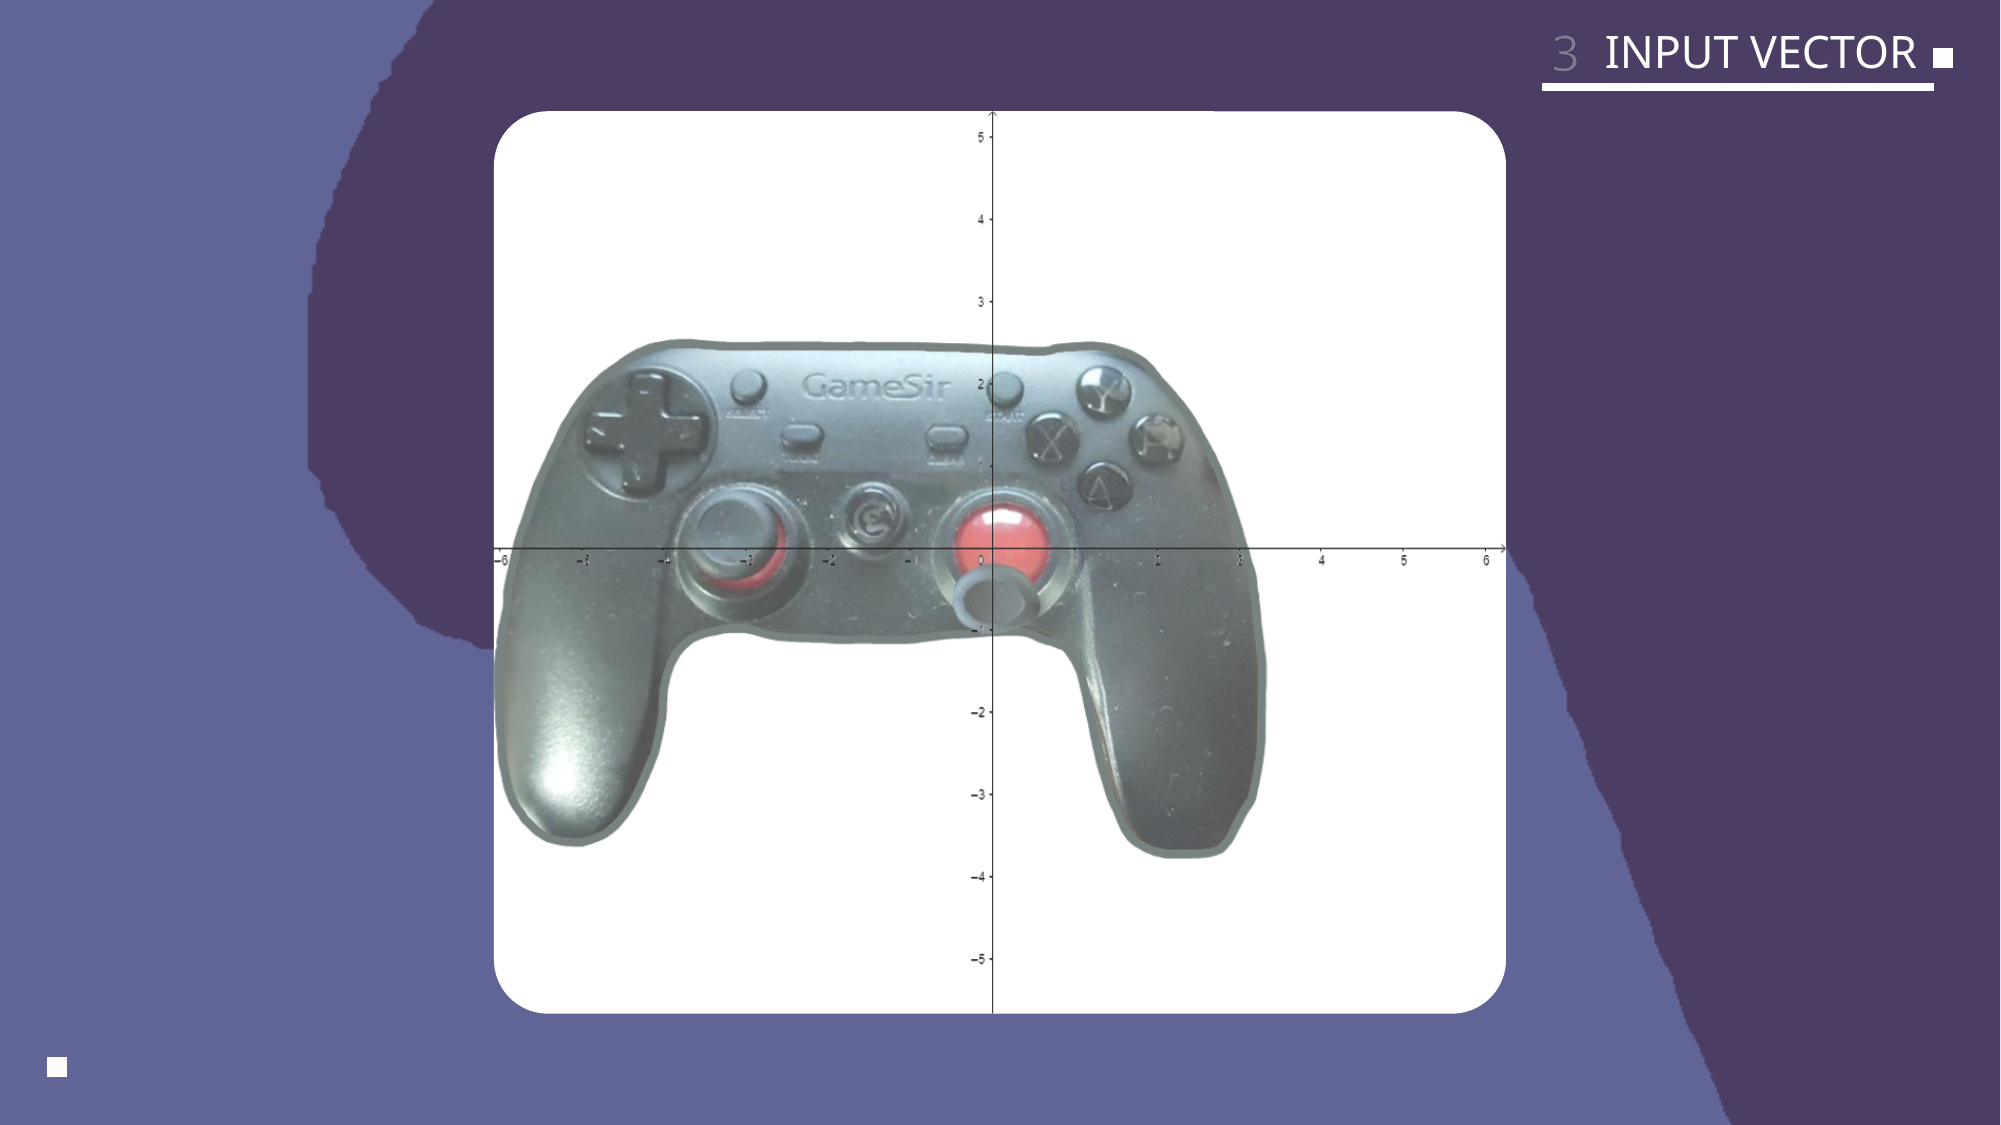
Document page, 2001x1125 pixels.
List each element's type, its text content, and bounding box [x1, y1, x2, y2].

picture [0, 0, 2001, 1125]
list INPUT VECTOR [1589, 22, 1943, 94]
list 3 [1536, 20, 1595, 93]
